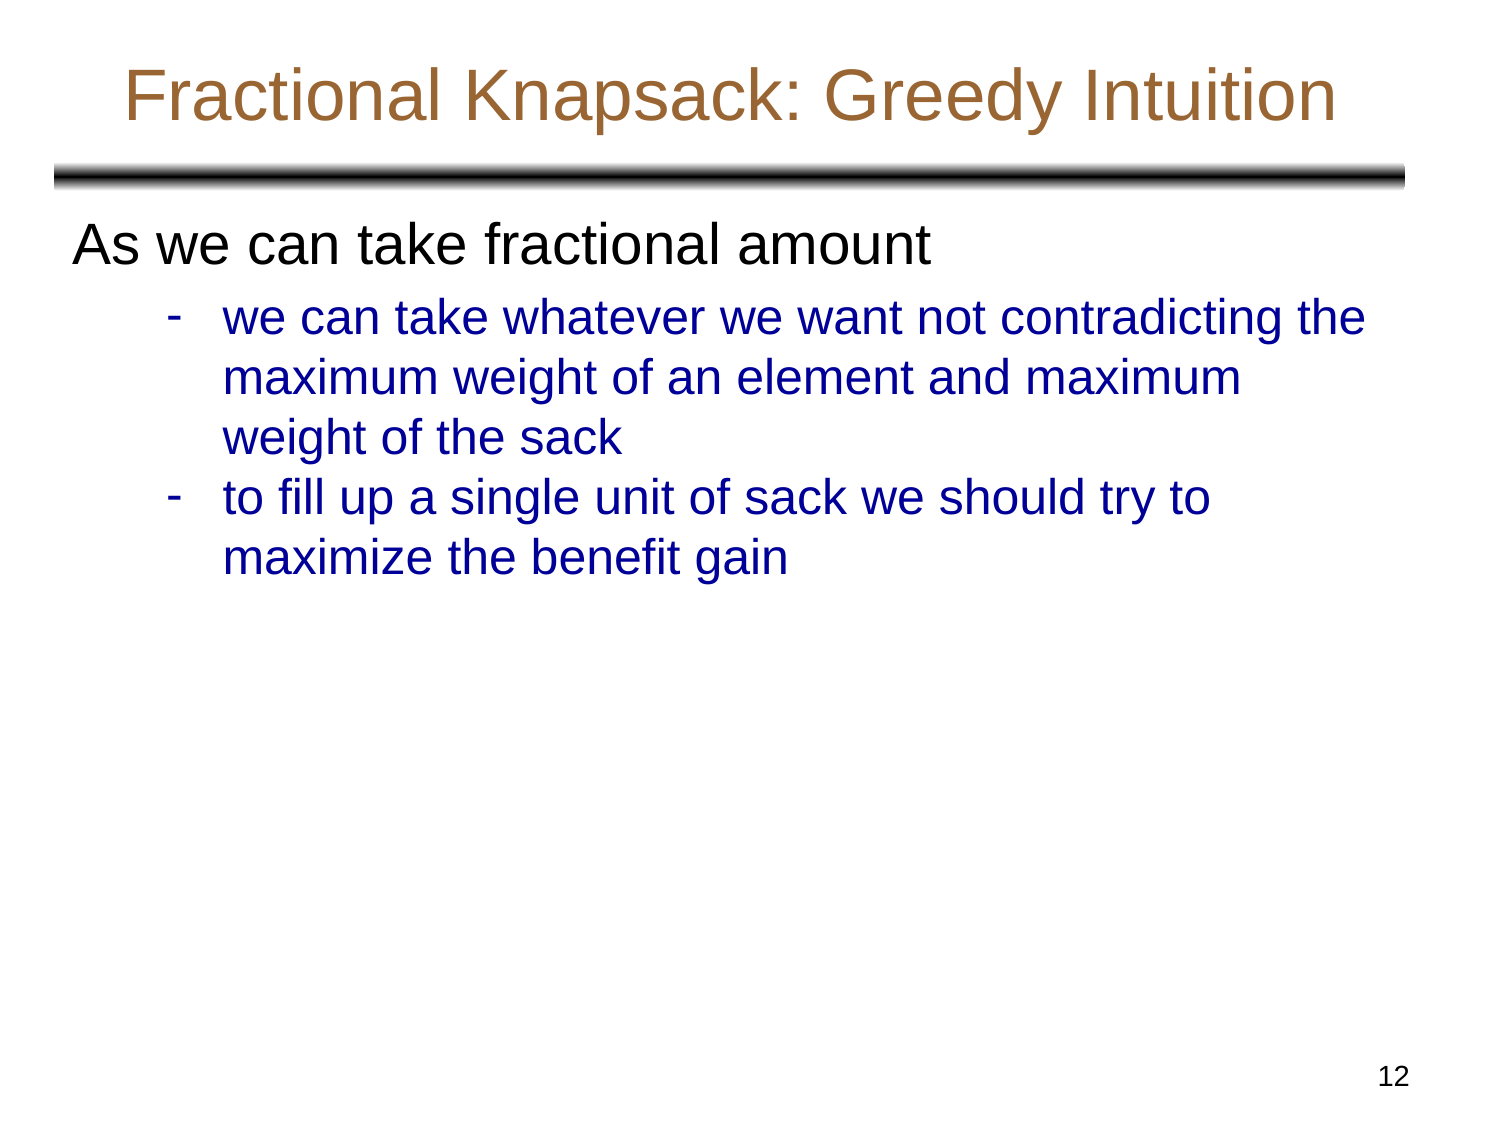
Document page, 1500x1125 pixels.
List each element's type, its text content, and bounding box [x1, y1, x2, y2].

list As we can take fractional amount we can take whatever we want not contradicting the maximum weight of an element and maximum weight of the sack to fill up a single unit of sack we should try to maximize the benefit gain [57, 199, 1408, 1032]
title Fractional Knapsack: Greedy Intuition [55, 16, 1406, 166]
slide_number ‹#› [1074, 1049, 1425, 1103]
